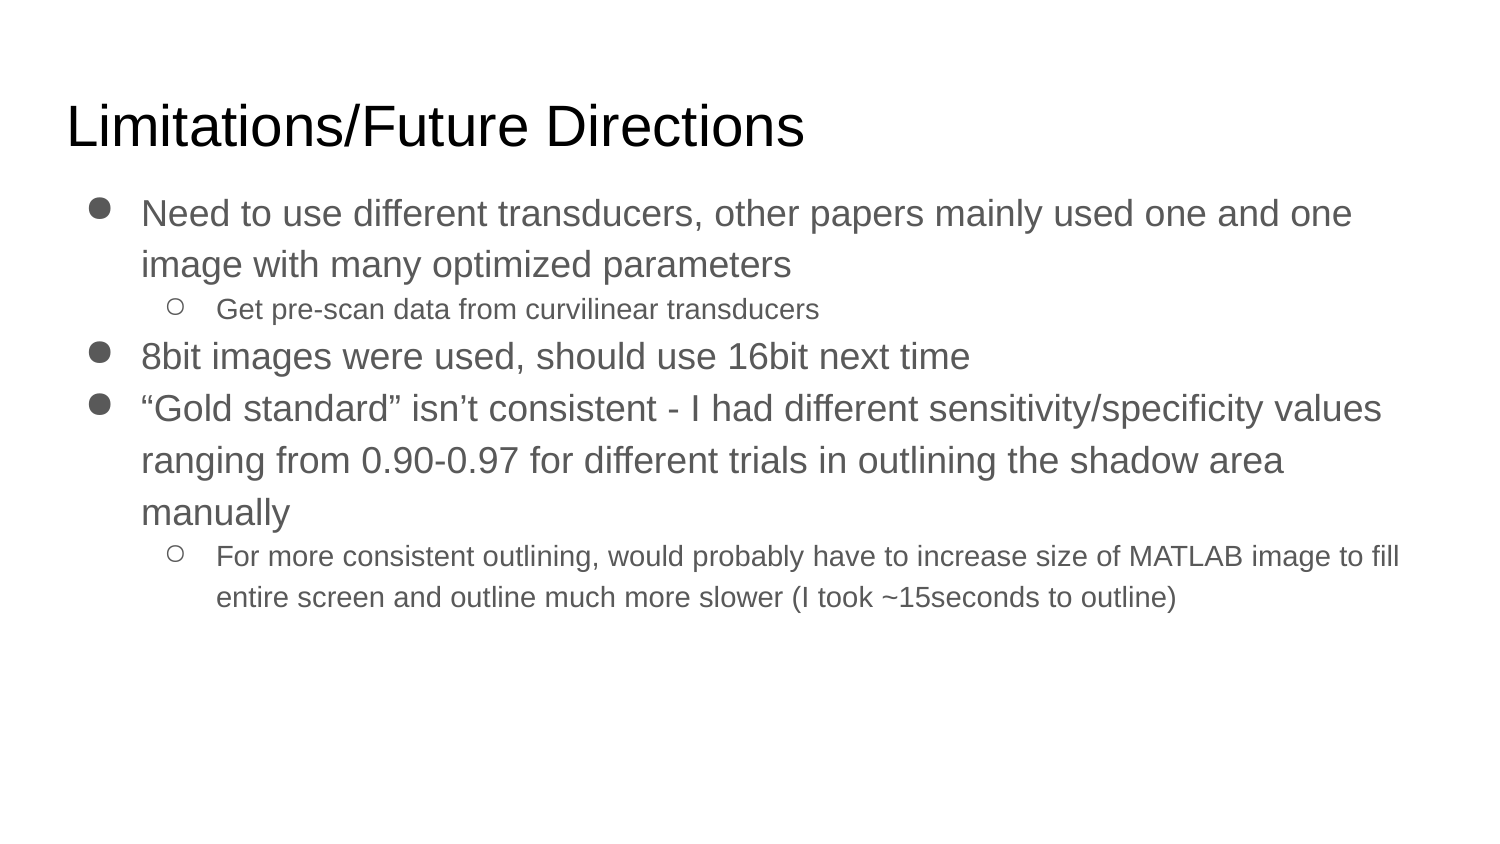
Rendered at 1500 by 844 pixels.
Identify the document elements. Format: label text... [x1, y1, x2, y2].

list Need to use different transducers, other papers mainly used one and one image with many optimized parameters Get pre-scan data from curvilinear transducers 8bit images were used, should use 16bit next time “Gold standard” isn’t consistent - I had different sensitivity/specificity values ranging from 0.90-0.97 for different trials in outlining the shadow area manually For more consistent outlining, would probably have to increase size of MATLAB image to fill entire screen and outline much more slower (I took ~15seconds to outline) [51, 166, 1449, 500]
title Limitations/Future Directions [51, 72, 1449, 166]
